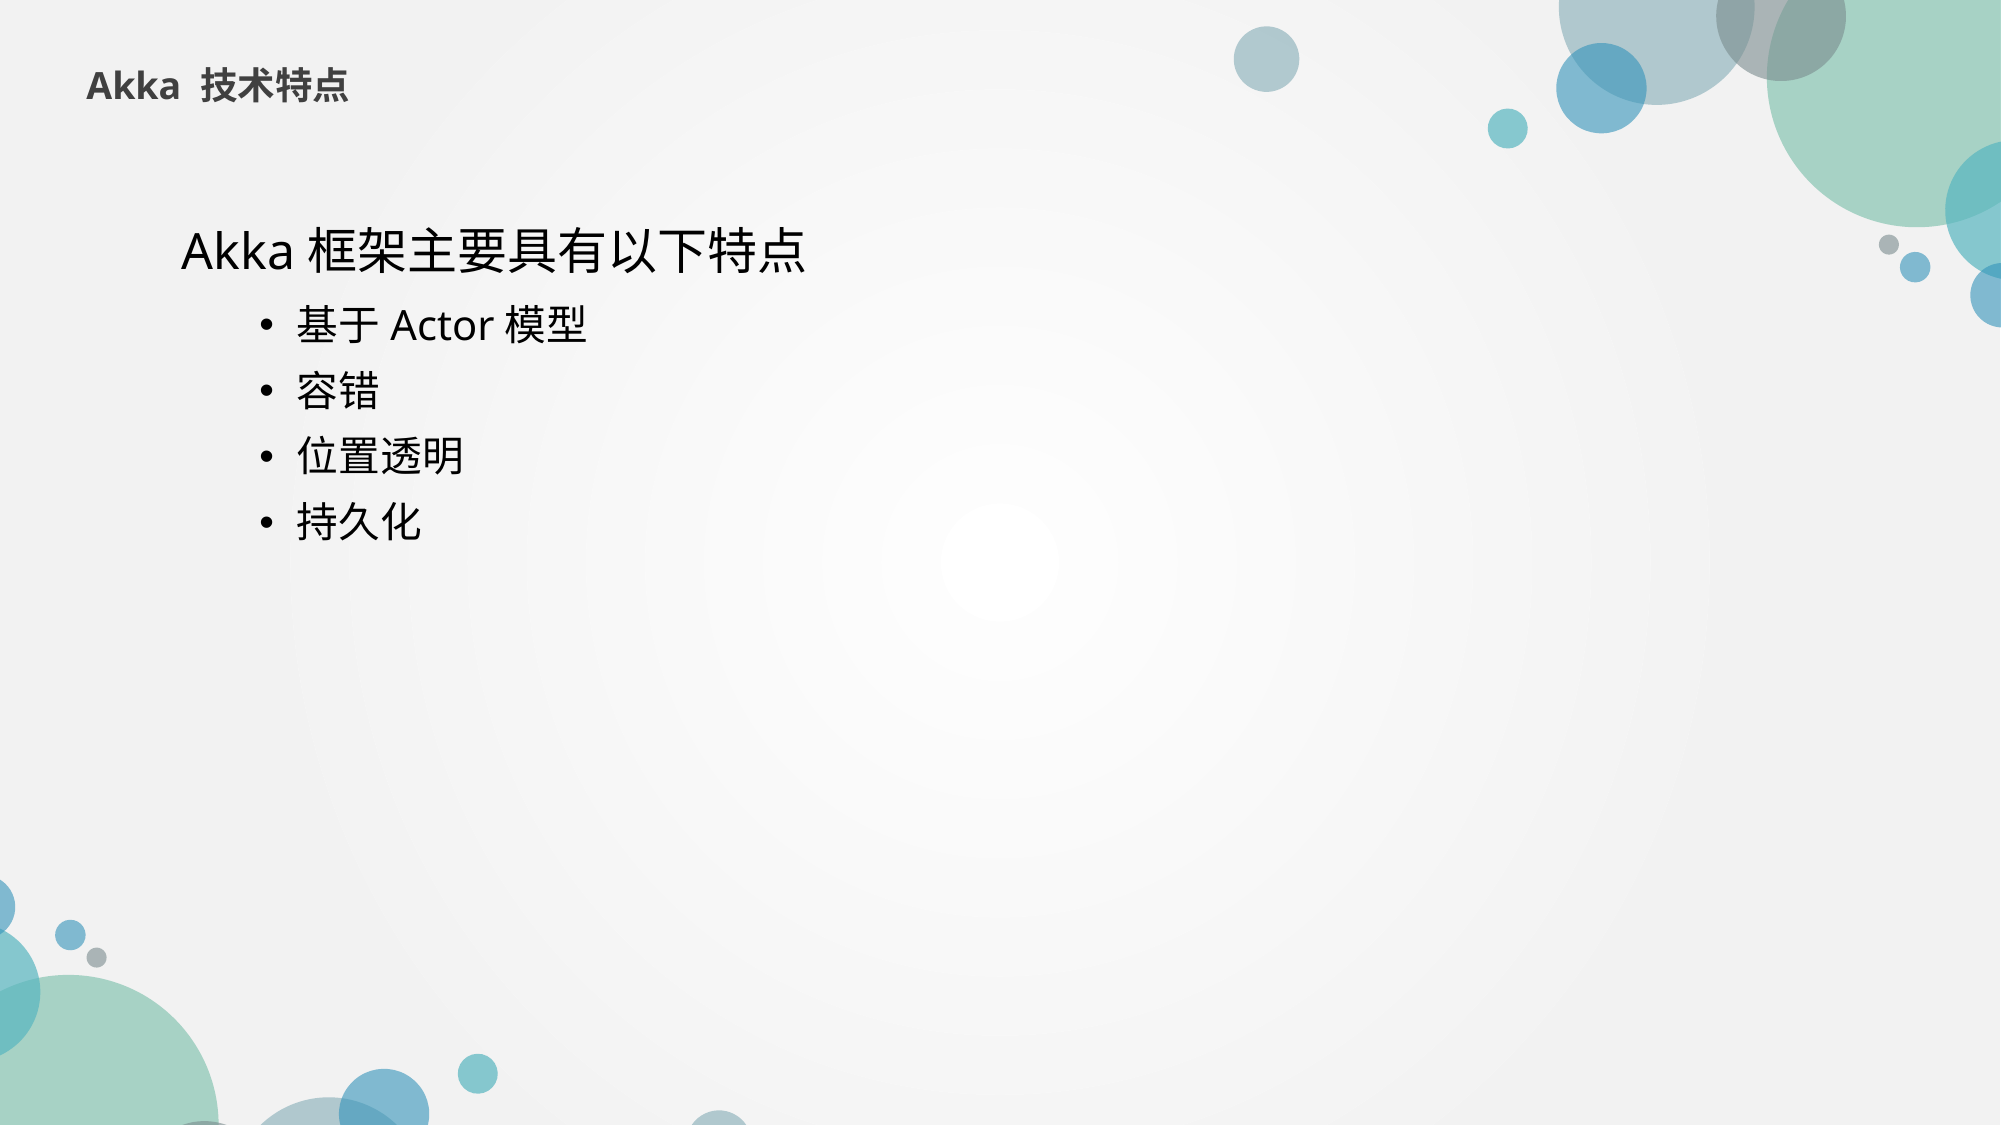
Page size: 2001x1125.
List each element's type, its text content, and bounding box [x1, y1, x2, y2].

list Akka 技术特点 [71, 41, 630, 108]
text_box 基于Actor模型 容错 位置透明 持久化 [244, 296, 758, 596]
text_box Akka框架主要具有以下特点 [166, 193, 1002, 260]
